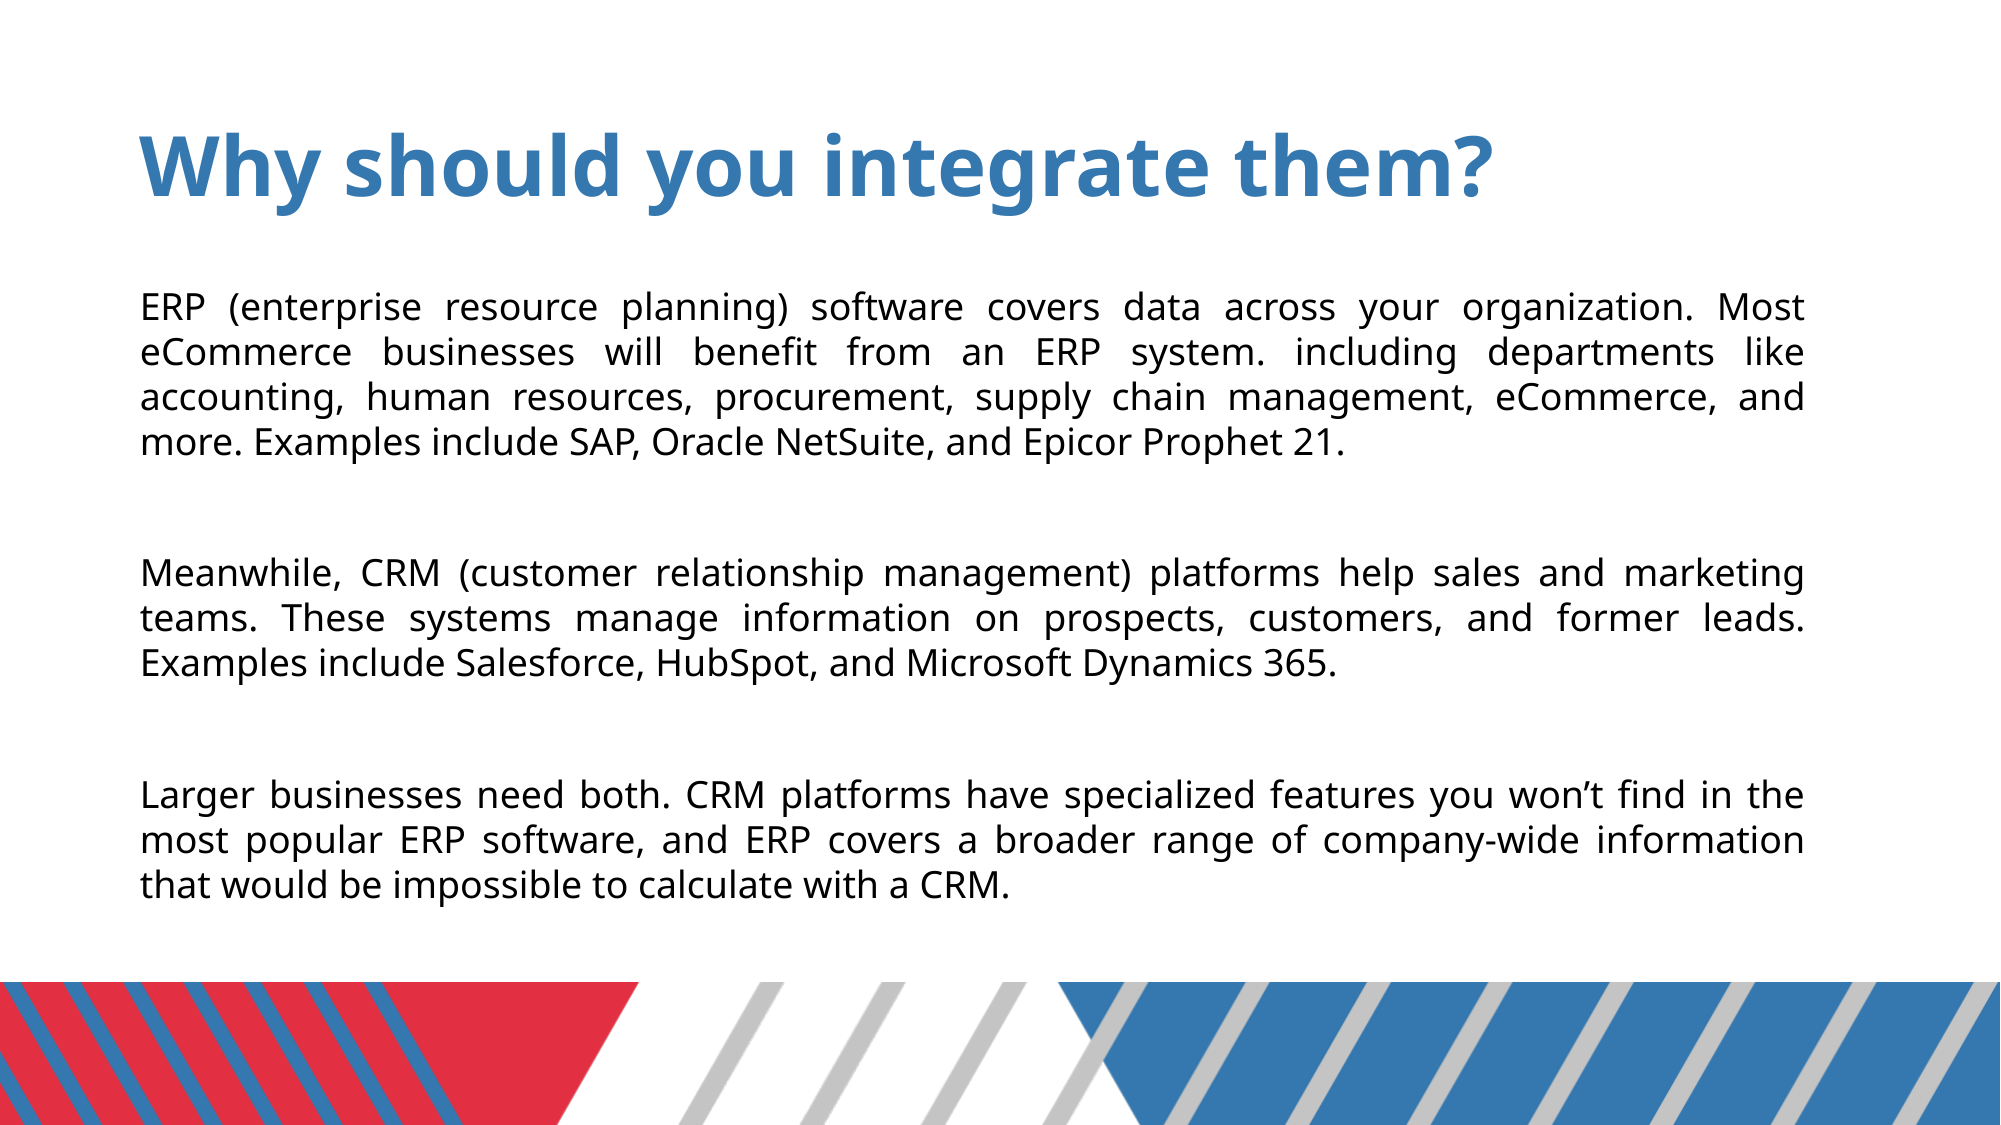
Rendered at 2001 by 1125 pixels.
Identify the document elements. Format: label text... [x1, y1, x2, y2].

list ERP (enterprise resource planning) software covers data across your organization. Most eCommerce businesses will benefit from an ERP system. including departments like accounting, human resources, procurement, supply chain management, eCommerce, and more. Examples include SAP, Oracle NetSuite, and Epicor Prophet 21. Meanwhile, CRM (customer relationship management) platforms help sales and marketing teams. These systems manage information on prospects, customers, and former leads. Examples include Salesforce, HubSpot, and Microsoft Dynamics 365. Larger businesses need both. CRM platforms have specialized features you won’t find in the most popular ERP software, and ERP covers a broader range of company-wide information that would be impossible to calculate with a CRM. [125, 275, 1822, 466]
title Why should you integrate them? [125, 117, 1863, 224]
picture [0, 982, 2000, 1125]
